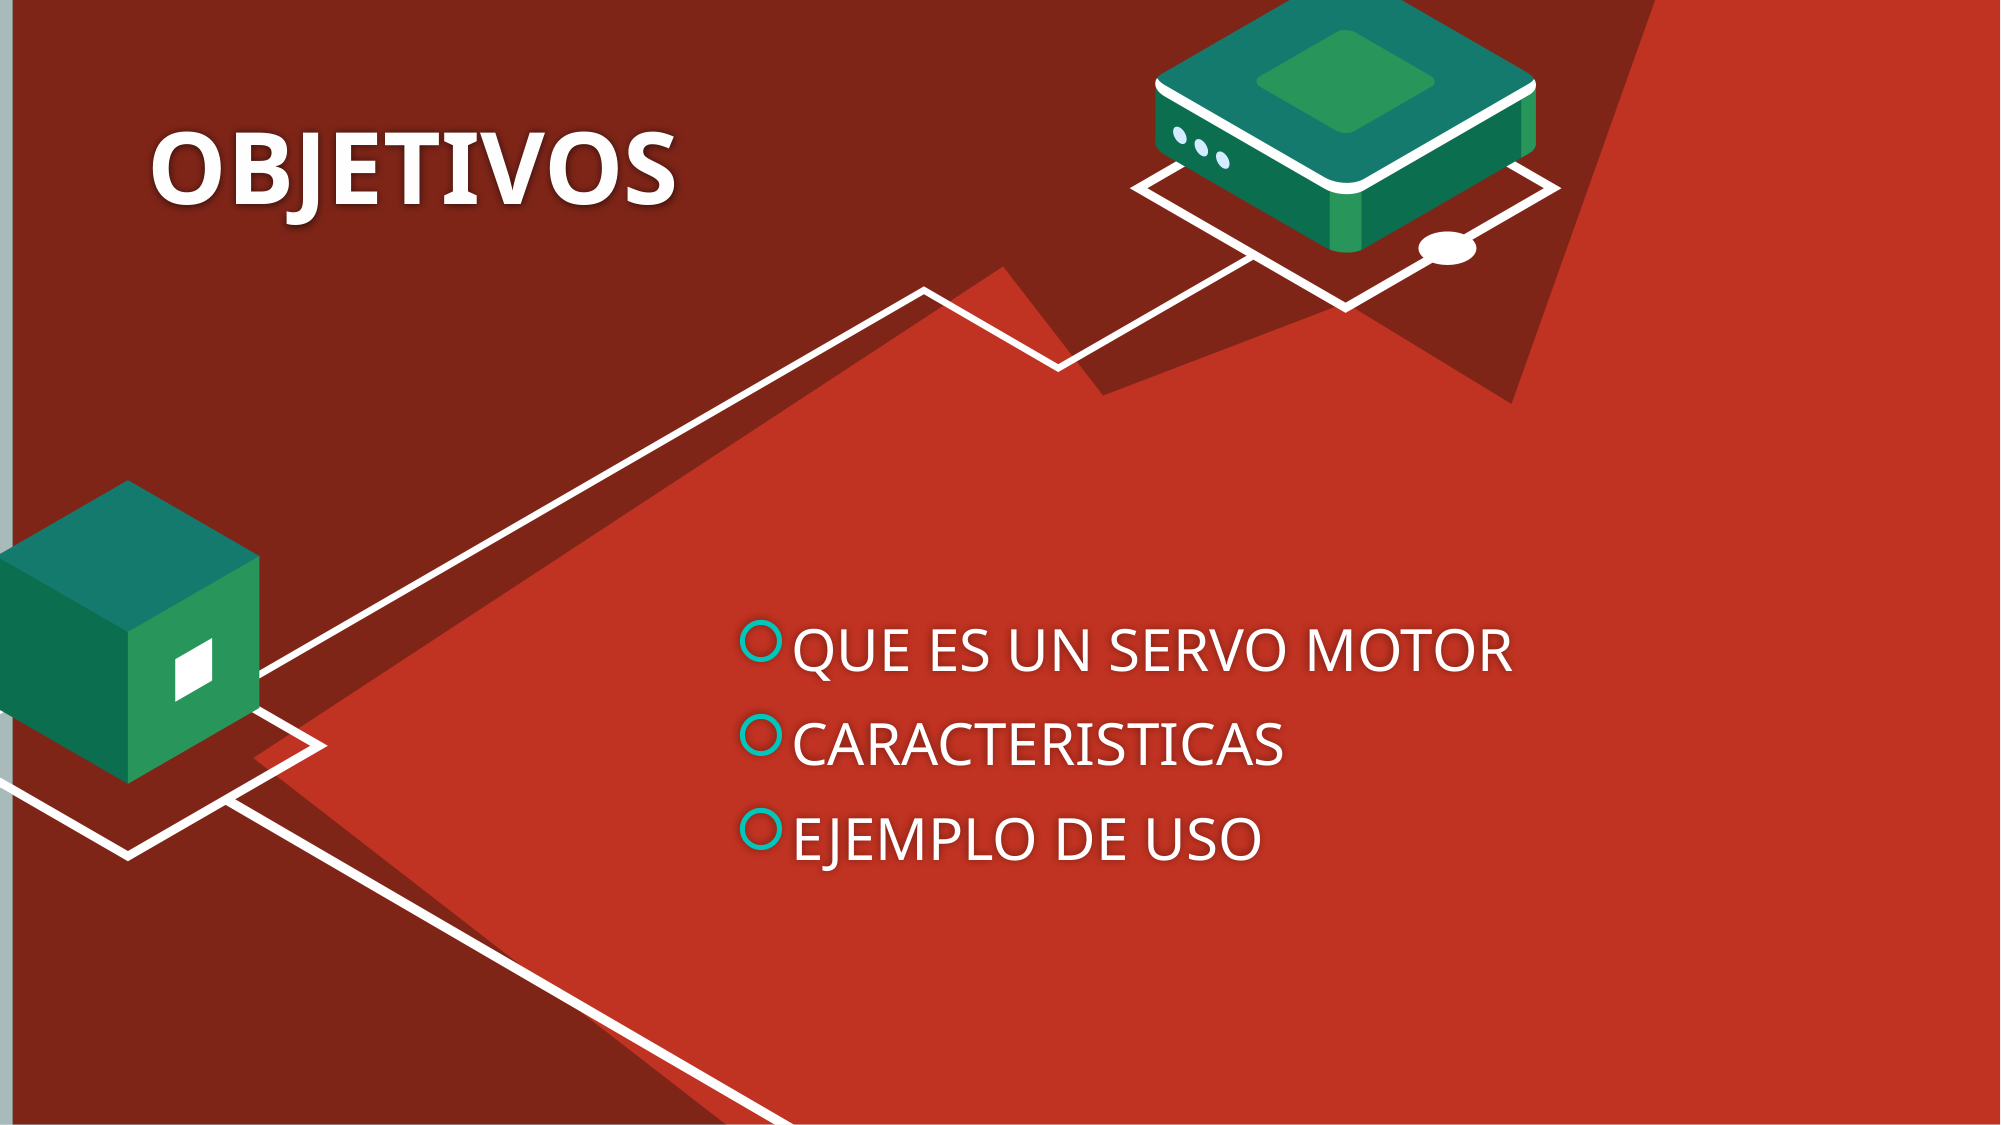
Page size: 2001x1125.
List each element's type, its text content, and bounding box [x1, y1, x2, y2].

title OBJETIVOS [132, 73, 1868, 233]
picture [0, 0, 2001, 1125]
list QUE ES UN SERVO MOTOR CARACTERISTICAS EJEMPLO DE USO [720, 443, 1903, 1042]
